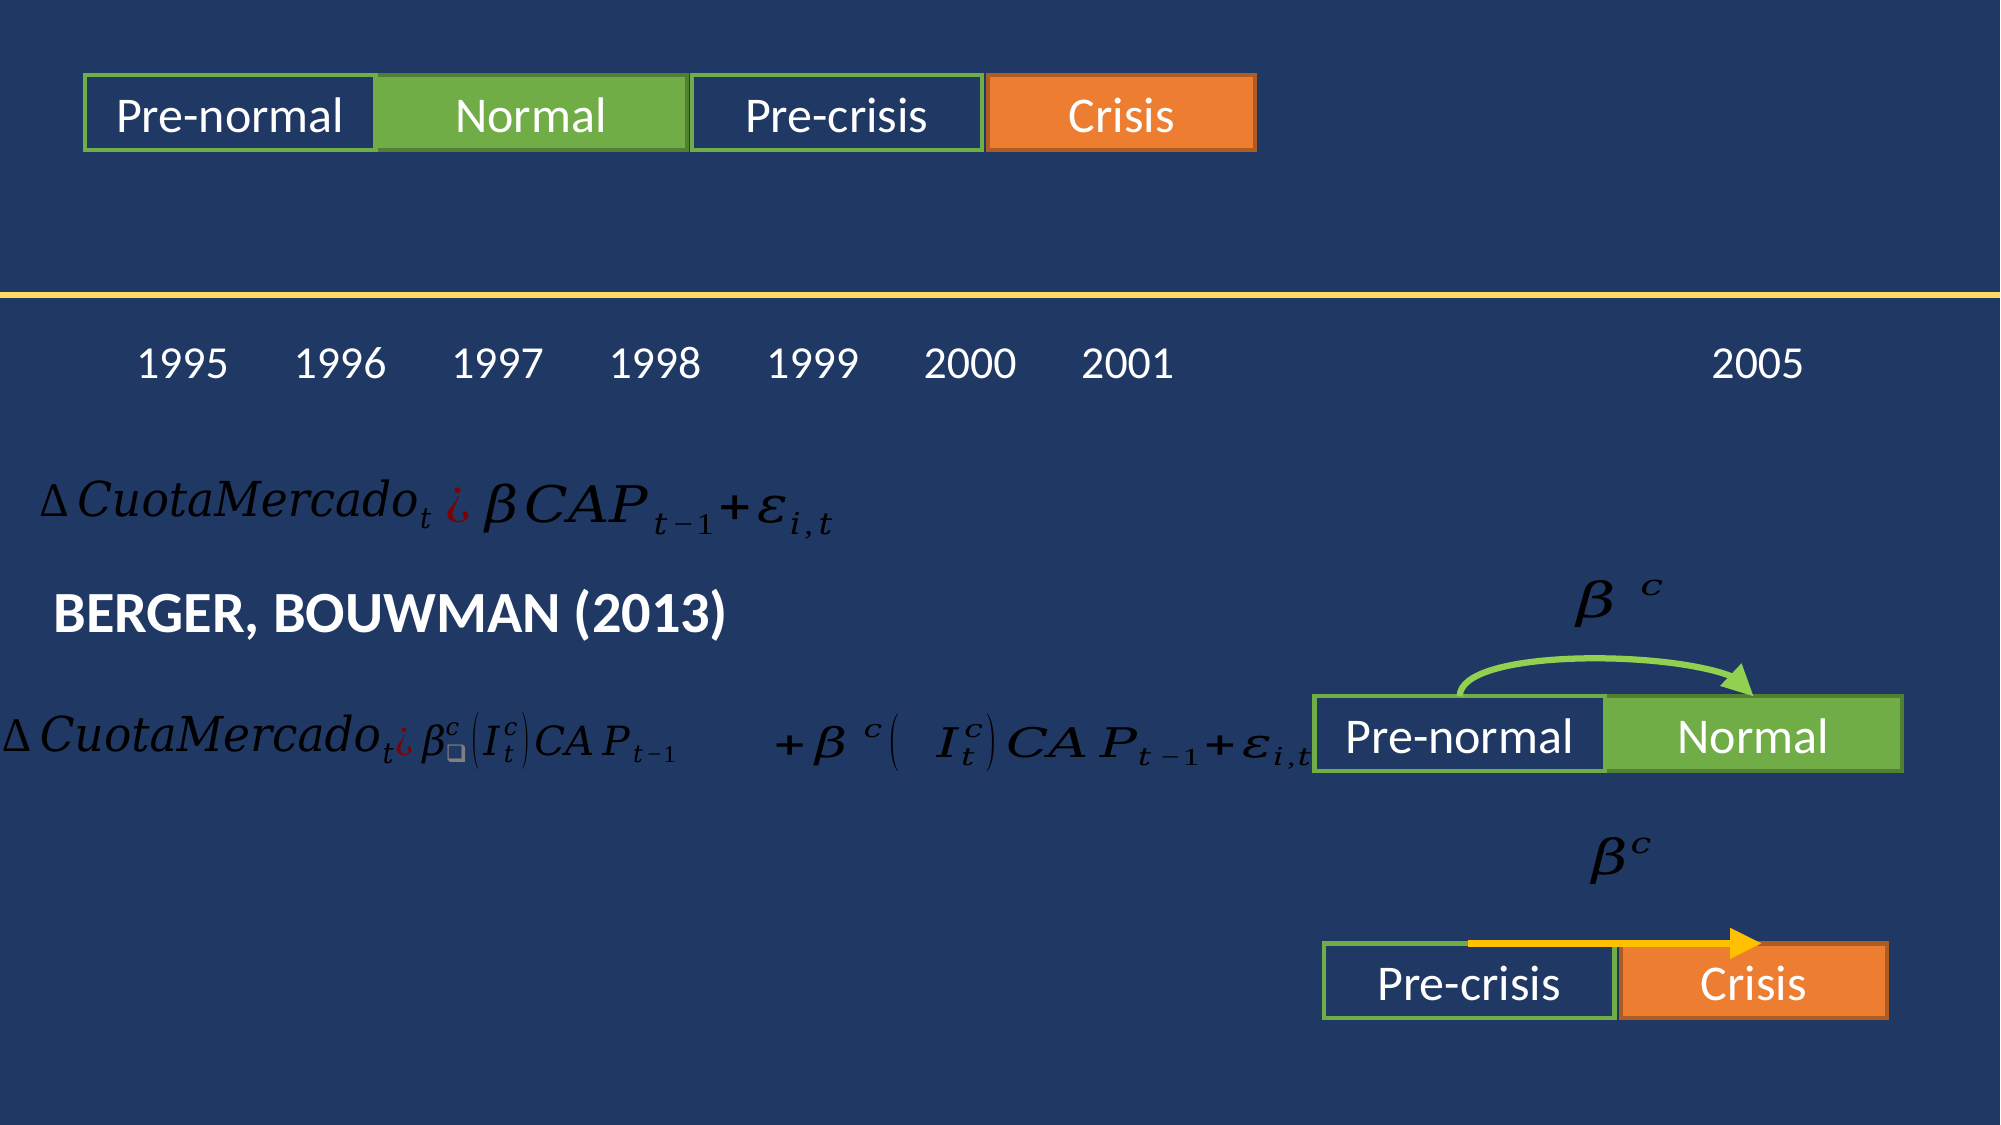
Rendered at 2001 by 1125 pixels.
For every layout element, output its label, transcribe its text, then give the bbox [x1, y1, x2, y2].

text_box 1999 [740, 325, 897, 396]
text_box 1996 [267, 325, 425, 396]
text_box 2005 [1673, 325, 1843, 396]
text_box 1995 [98, 325, 267, 396]
text_box 1997 [425, 325, 582, 396]
text_box Pre-crisis [1323, 942, 1614, 1019]
text_box Crisis [987, 74, 1256, 151]
text_box Normal [377, 74, 688, 151]
text_box 2000 [897, 325, 1043, 396]
text_box BERGER, BOUWMAN (2013) [38, 566, 827, 652]
text_box Pre-normal [84, 74, 377, 151]
text_box Crisis [1620, 942, 1888, 1019]
text_box 1998 [582, 325, 740, 396]
text_box Normal [1607, 695, 1903, 772]
text_box Pre-crisis [691, 74, 983, 151]
text_box 2001 [1043, 325, 1212, 396]
text_box Pre-normal [1314, 695, 1606, 772]
